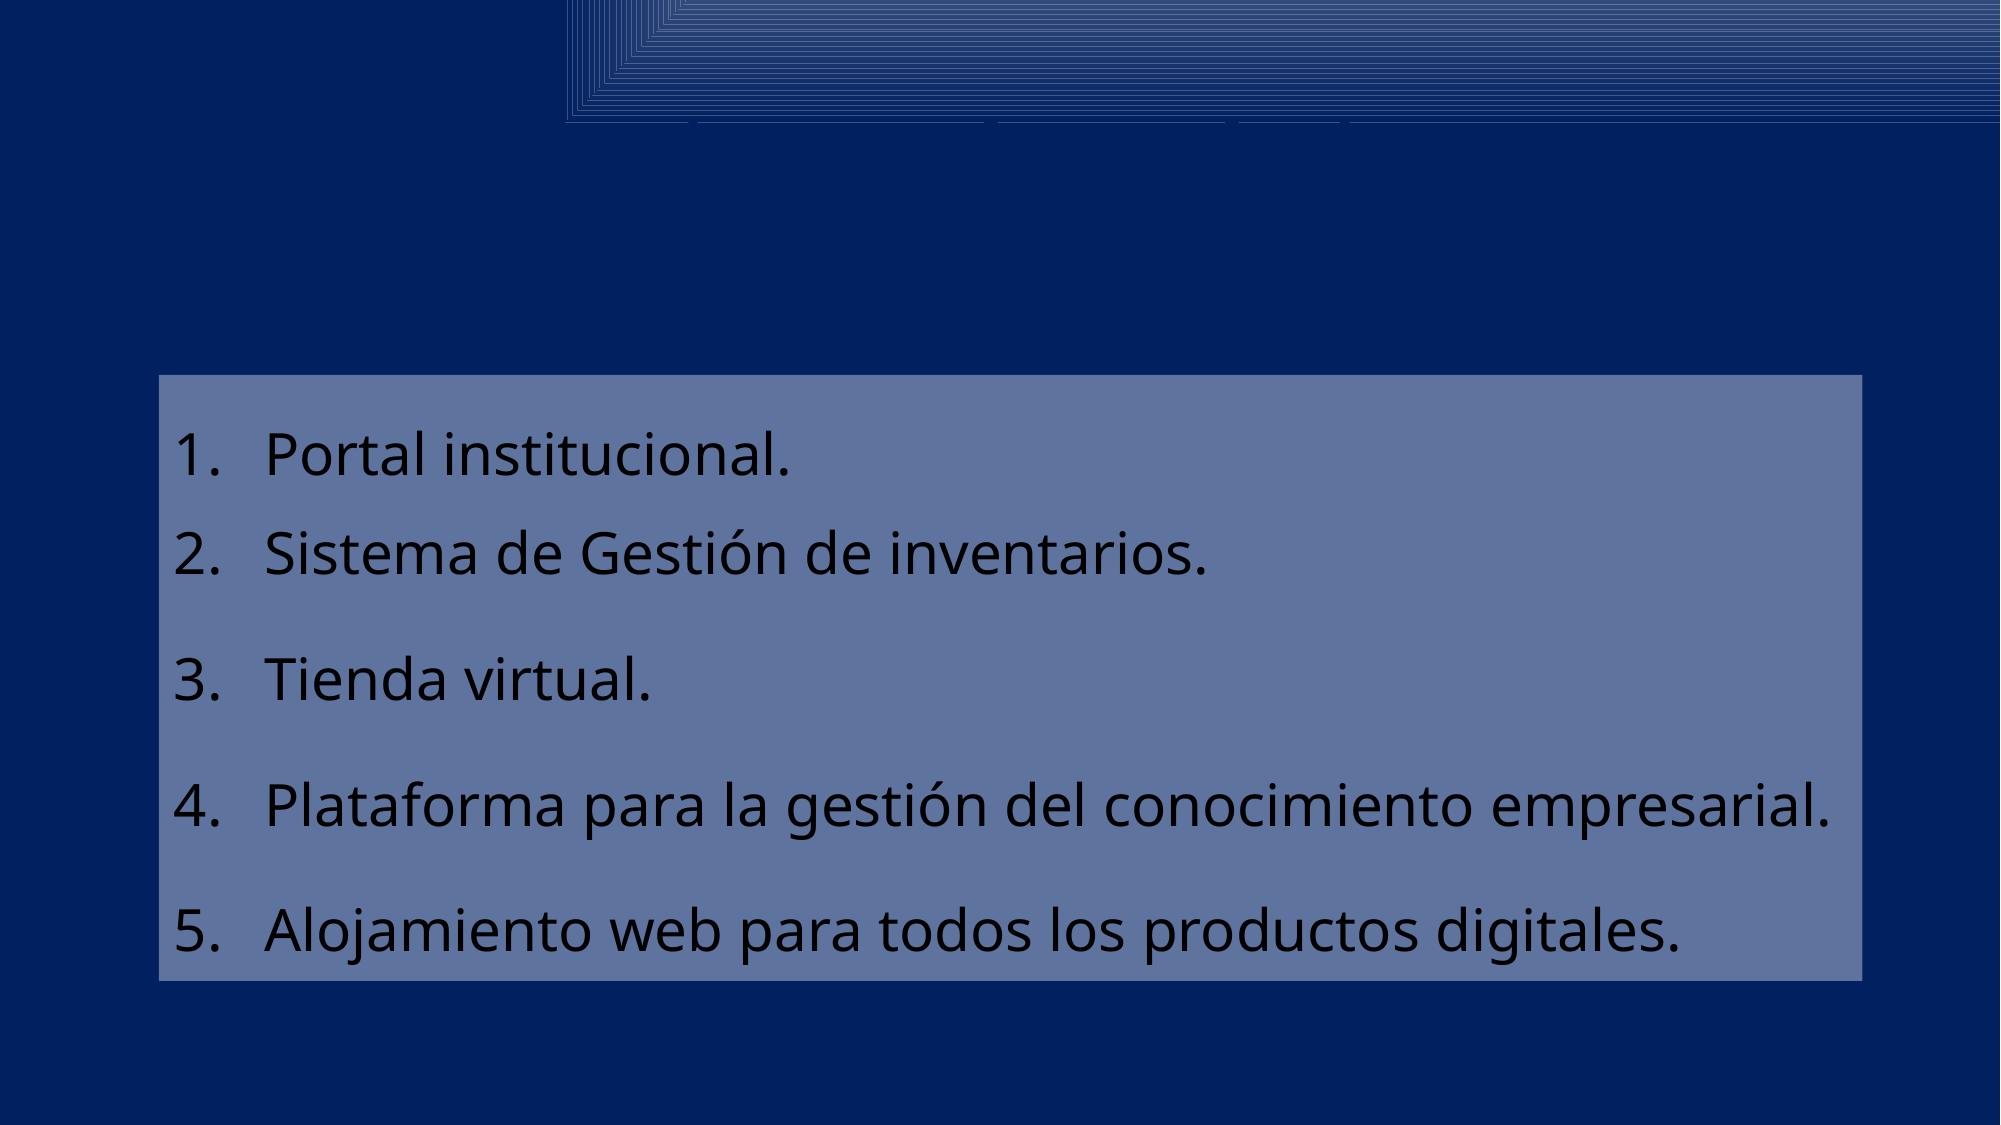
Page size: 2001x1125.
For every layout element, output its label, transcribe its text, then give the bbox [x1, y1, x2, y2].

text_box Portal institucional. Sistema de Gestión de inventarios. Tienda virtual. Plataforma para la gestión del conocimiento empresarial. Alojamiento web para todos los productos digitales. [158, 374, 1863, 981]
text_box Las 5 direcciones de trabajo [137, 53, 1863, 271]
